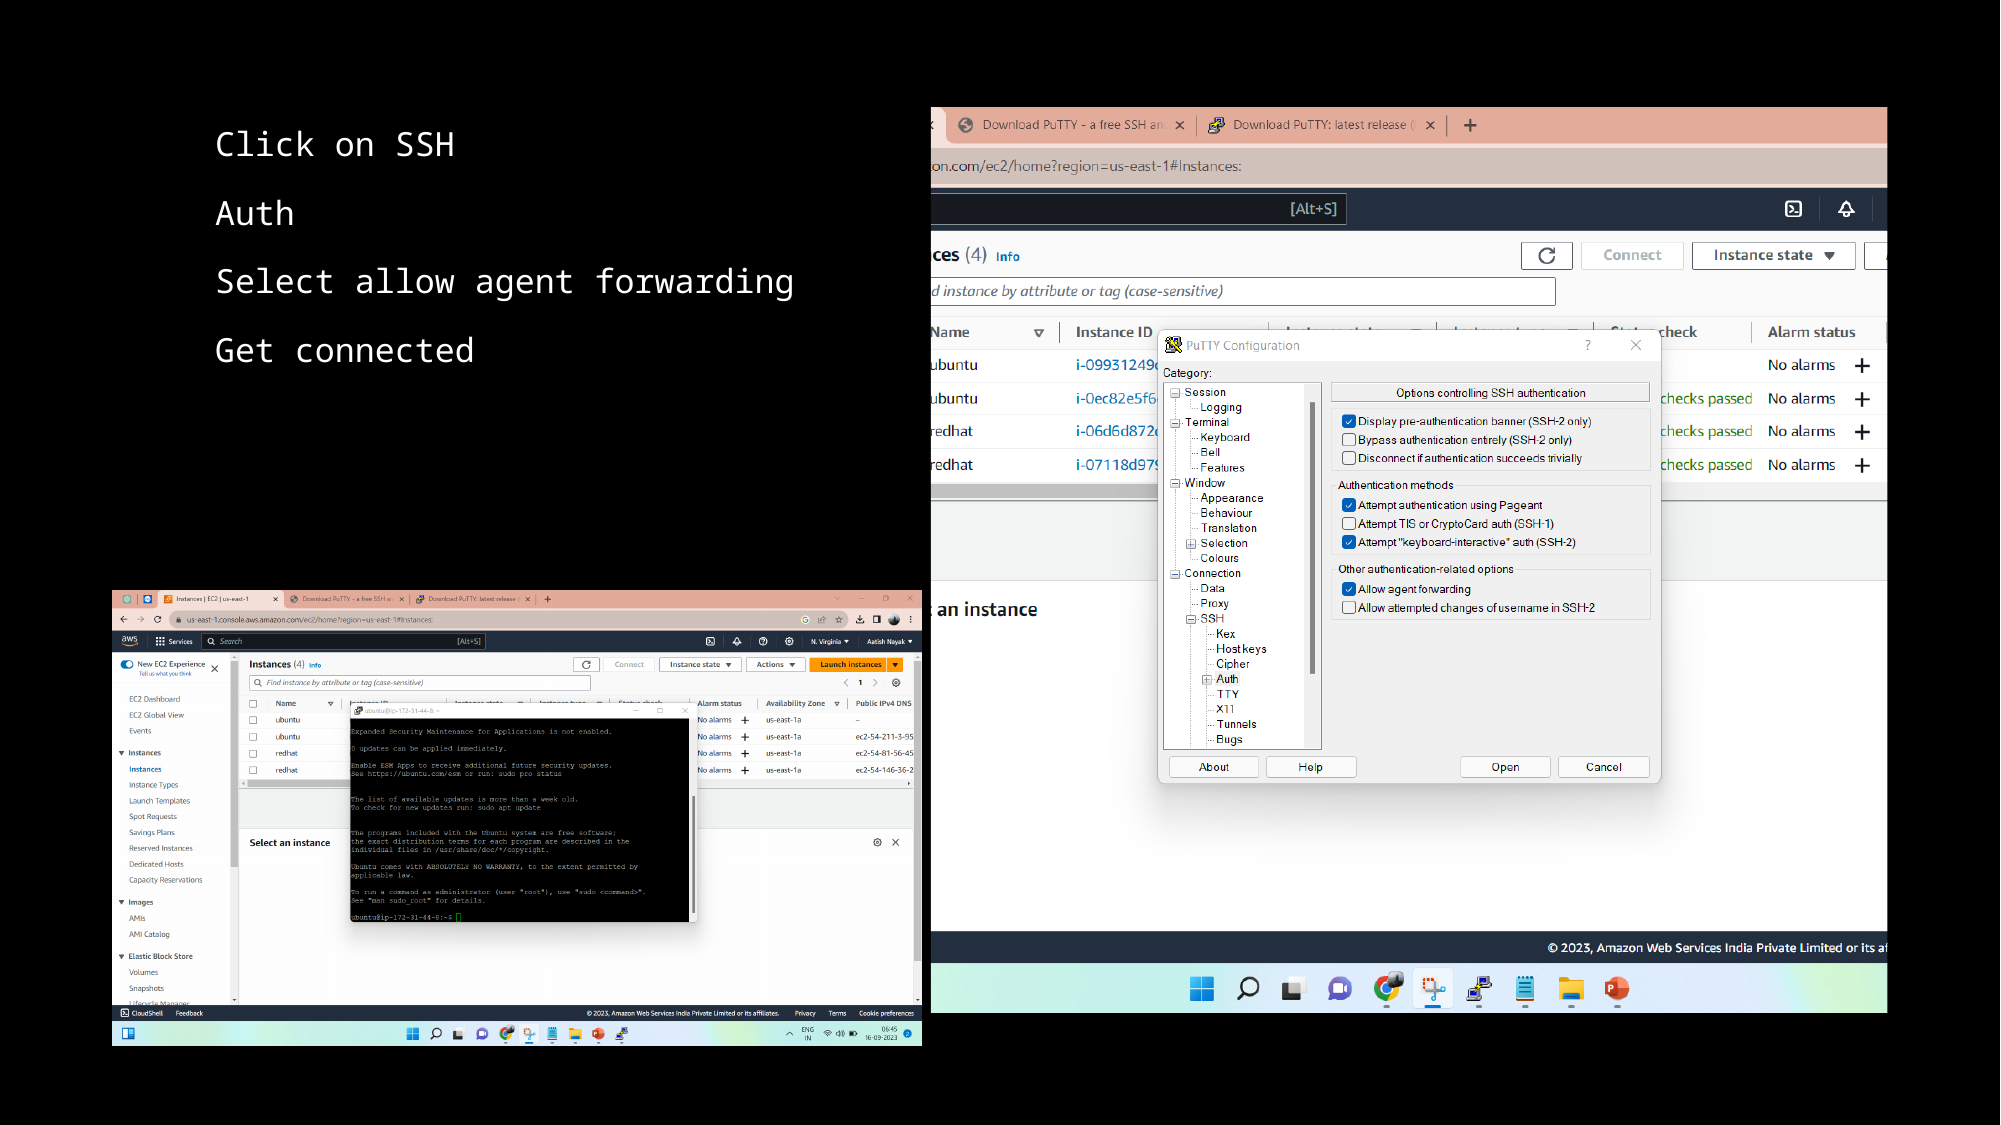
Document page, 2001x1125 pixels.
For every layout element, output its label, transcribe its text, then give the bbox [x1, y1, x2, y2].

picture [112, 590, 922, 1046]
list Click on SSH Auth Select allow agent forwarding Get connected [200, 107, 819, 590]
picture [930, 107, 1888, 1013]
